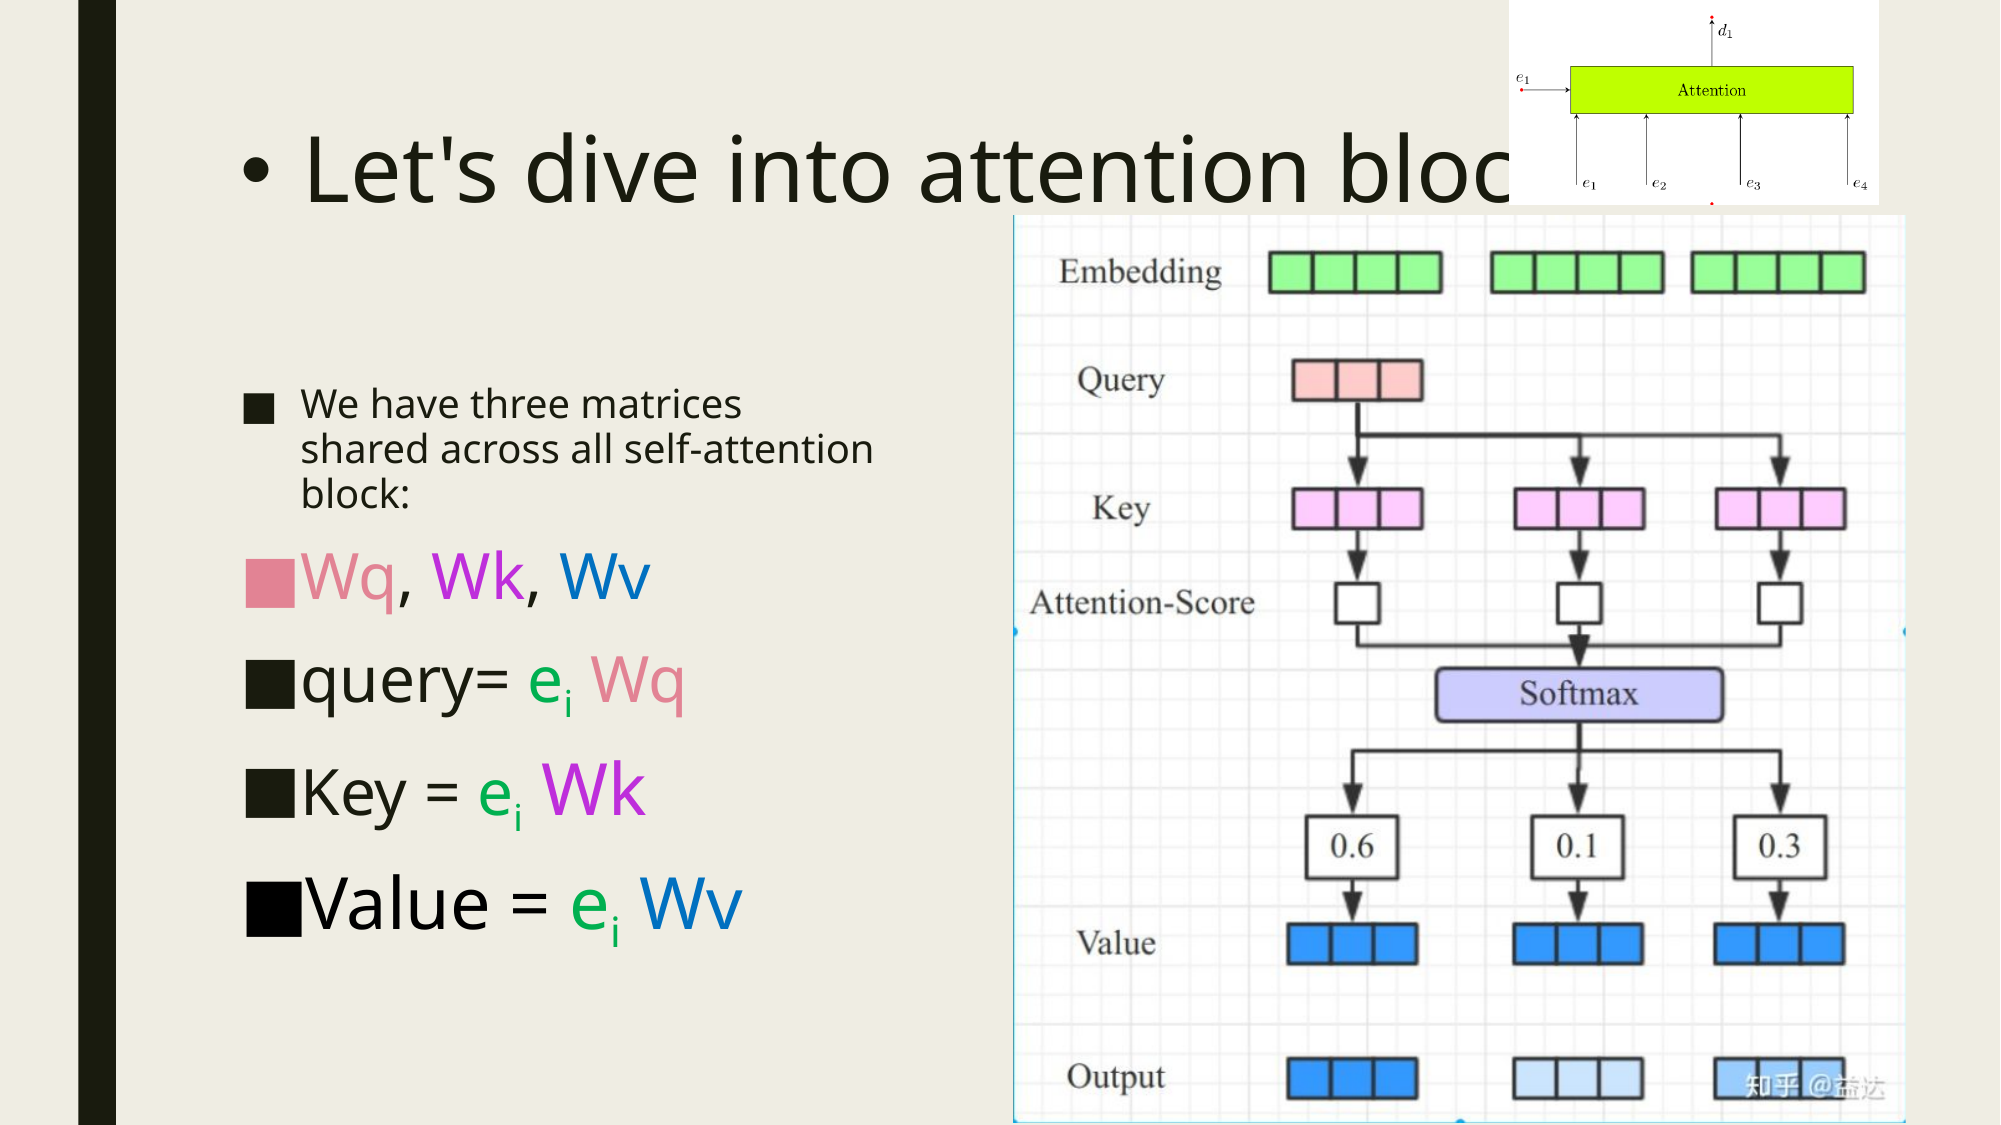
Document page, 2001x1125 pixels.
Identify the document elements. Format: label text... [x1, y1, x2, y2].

list We have three matrices shared across all self-attention block: Wq, Wk, Wv query= ei Wq Key = ei Wk Value = ei Wv [225, 375, 893, 963]
title Let's dive into attention block [225, 112, 1800, 357]
picture [1013, 215, 1906, 1123]
picture [1509, 0, 1879, 205]
